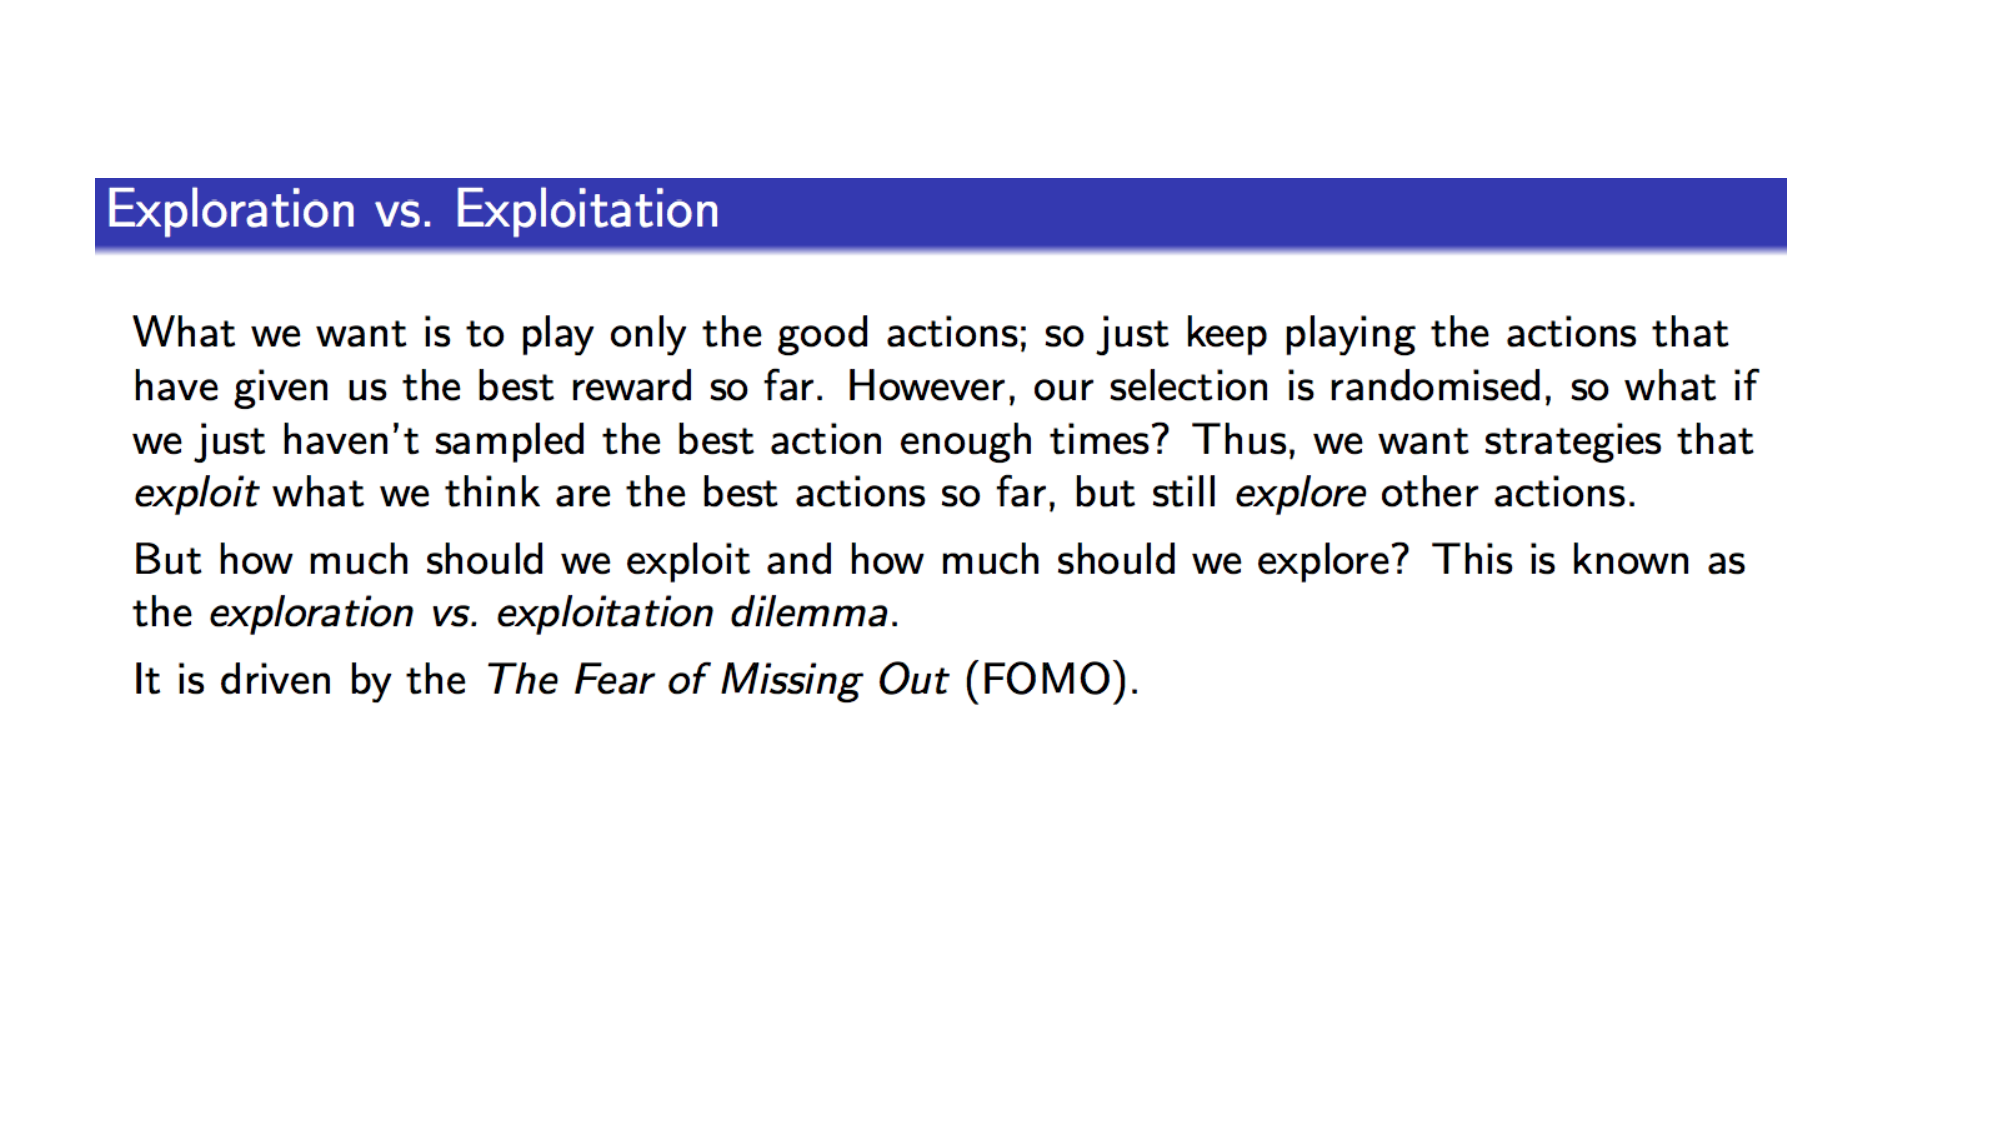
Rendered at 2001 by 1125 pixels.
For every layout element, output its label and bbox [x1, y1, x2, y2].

picture [95, 178, 1787, 725]
